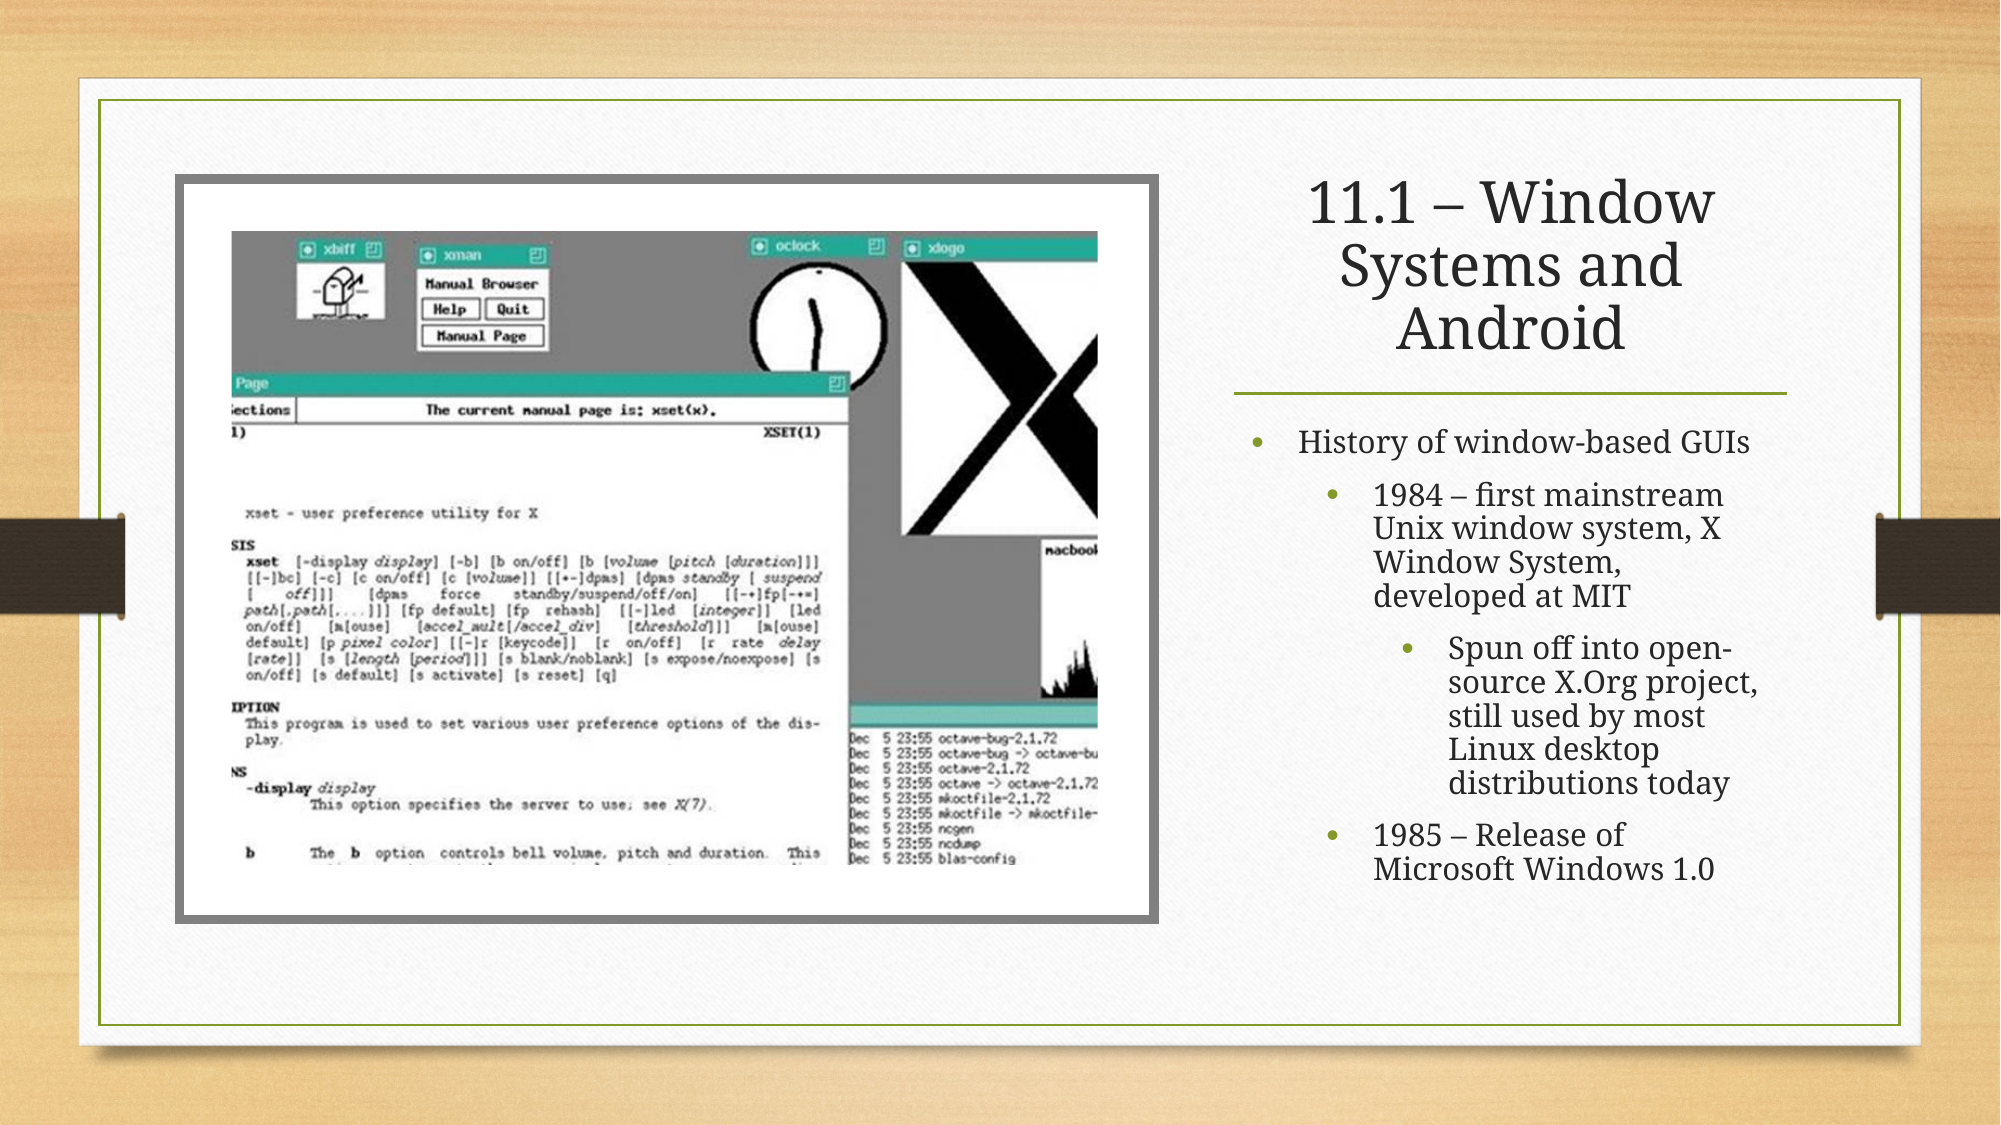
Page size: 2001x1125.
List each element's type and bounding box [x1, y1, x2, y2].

picture [231, 231, 1098, 865]
text_box [0, 0, 2000, 1125]
